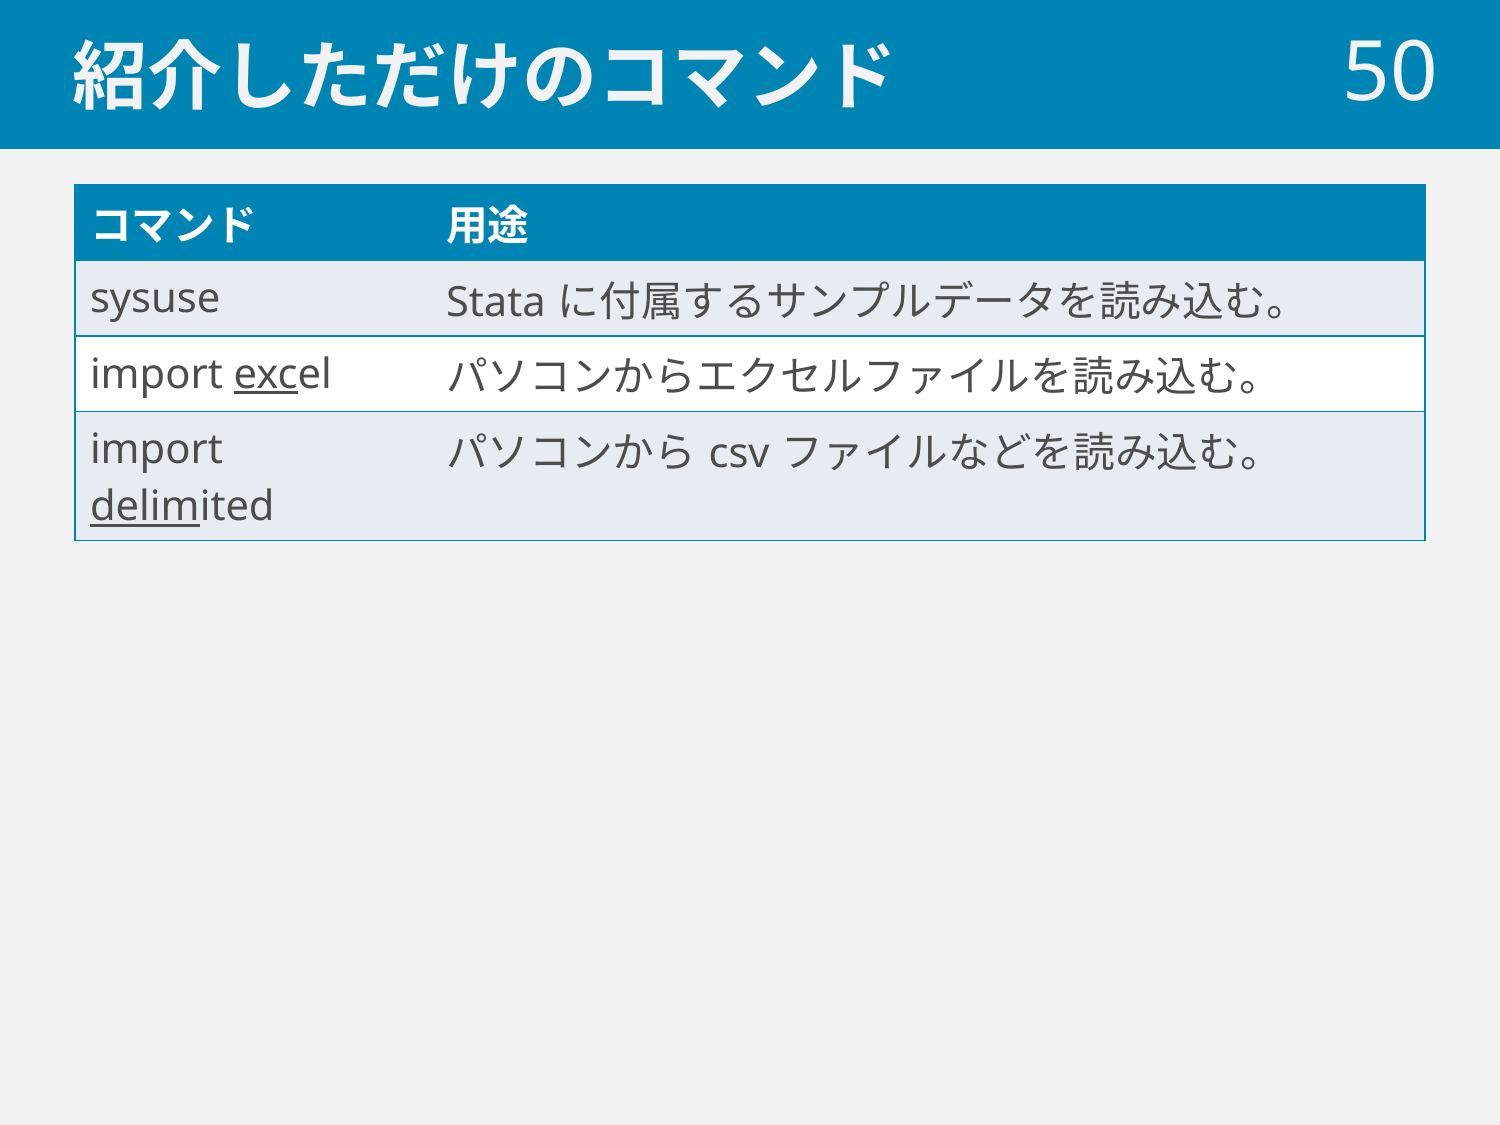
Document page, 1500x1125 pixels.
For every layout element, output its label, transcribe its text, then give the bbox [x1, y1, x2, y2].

table_cell パソコンからcsvファイルなどを読み込む。 [431, 412, 1424, 540]
table_header 用途 [431, 185, 1424, 259]
table_cell sysuse [76, 261, 431, 335]
table_cell import excel [76, 337, 431, 411]
table_cell パソコンからエクセルファイルを読み込む。 [431, 337, 1424, 411]
table_cell import delimited [76, 412, 431, 540]
slide_number 50 [1162, 26, 1454, 121]
table_header コマンド [76, 185, 431, 259]
table_cell Stataに付属するサンプルデータを読み込む。 [431, 261, 1424, 335]
title 紹介しただけのコマンド [0, 0, 1500, 149]
